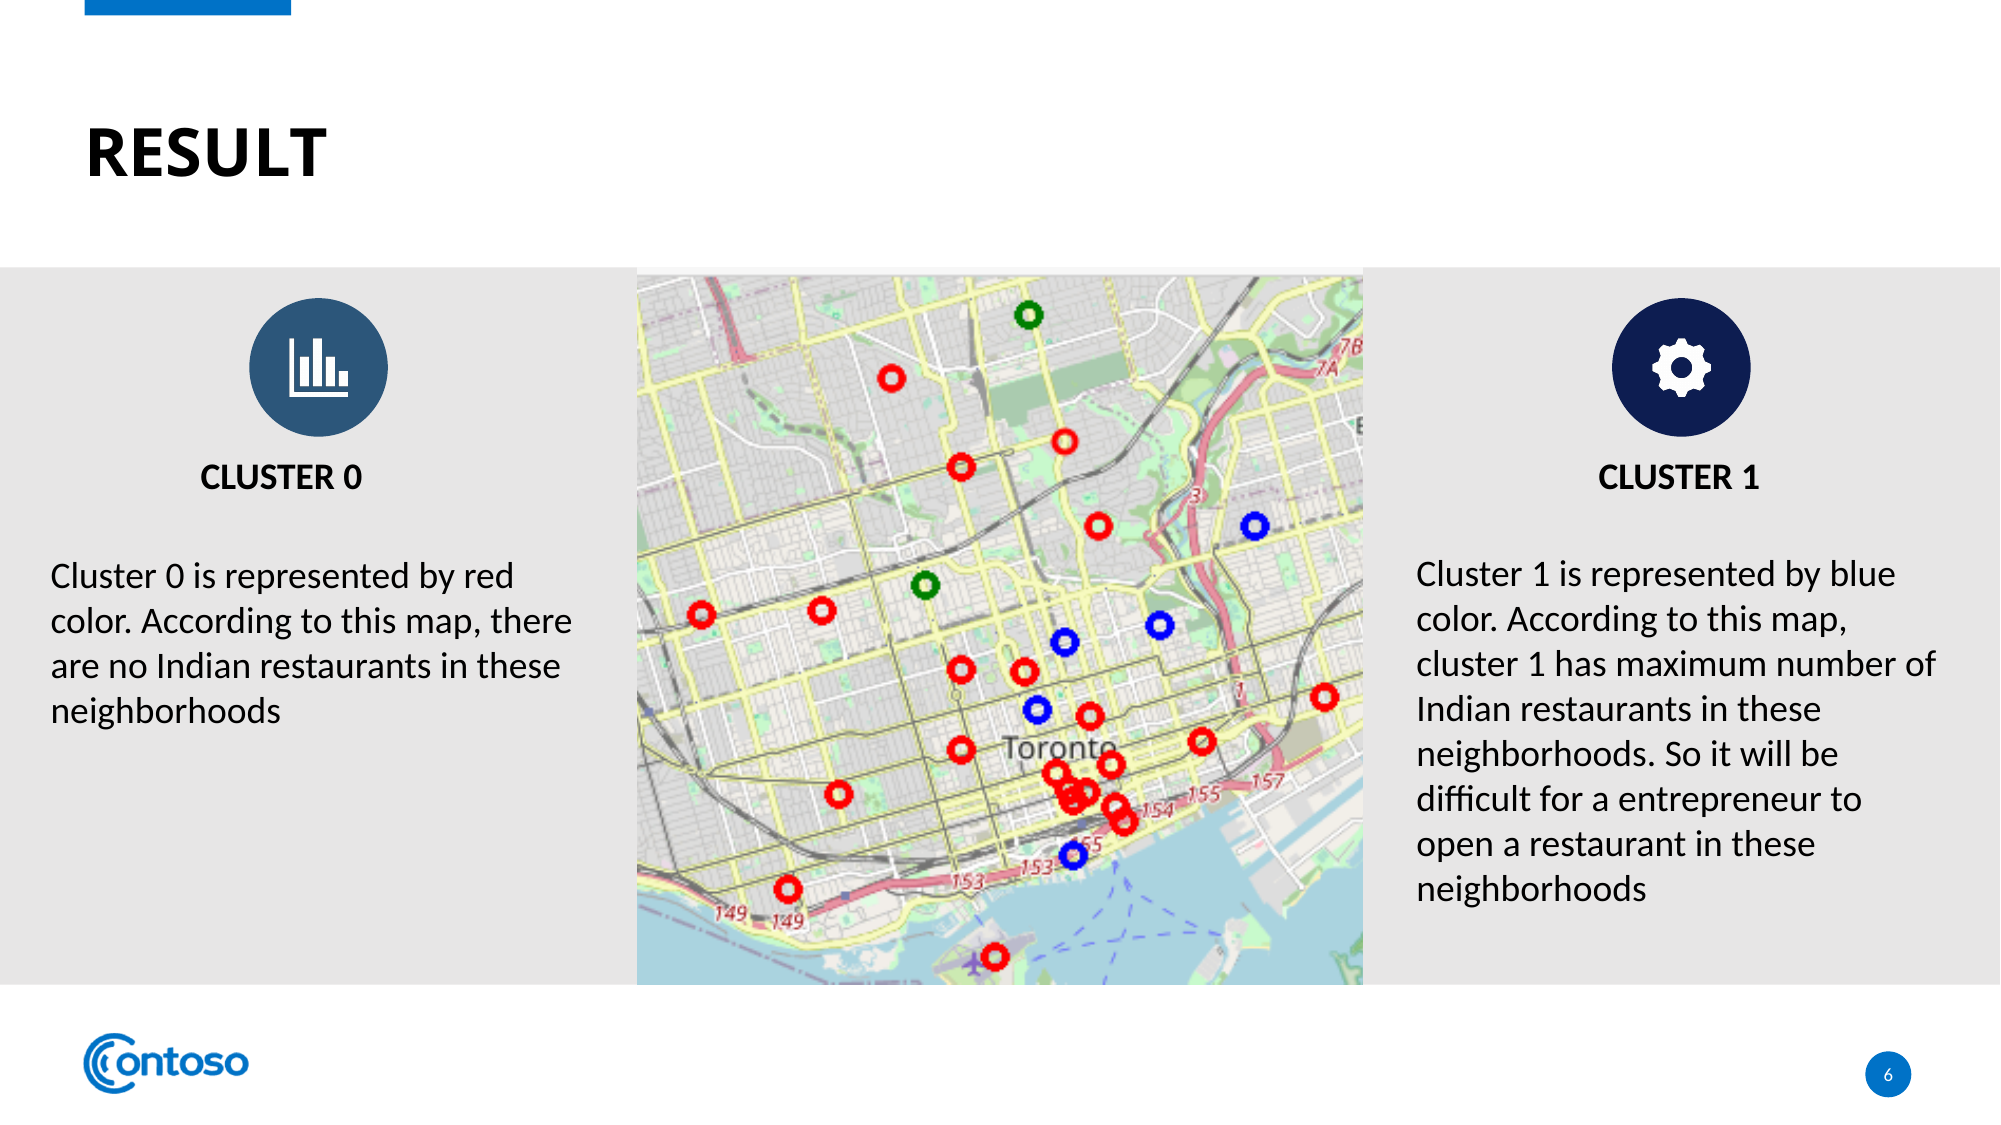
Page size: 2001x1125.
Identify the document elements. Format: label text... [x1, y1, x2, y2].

slide_number 6 [1864, 1059, 1913, 1090]
text_box Cluster 1 is represented by blue color. According to this map, cluster 1 has maximum number of Indian restaurants in these neighborhoods. So it will be difficult for a entrepreneur to open a restaurant in these neighborhoods [1401, 541, 1961, 917]
picture [636, 267, 1363, 985]
title Result [84, 40, 1914, 192]
picture [77, 1027, 254, 1095]
text_box CLUSTER 1 [1433, 444, 1964, 505]
picture [277, 326, 360, 409]
picture [1640, 326, 1723, 409]
text_box CLUSTER 0 [35, 444, 567, 505]
text_box Cluster 0 is represented by red color. According to this map, there are no Indian restaurants in these neighborhoods [35, 543, 596, 739]
